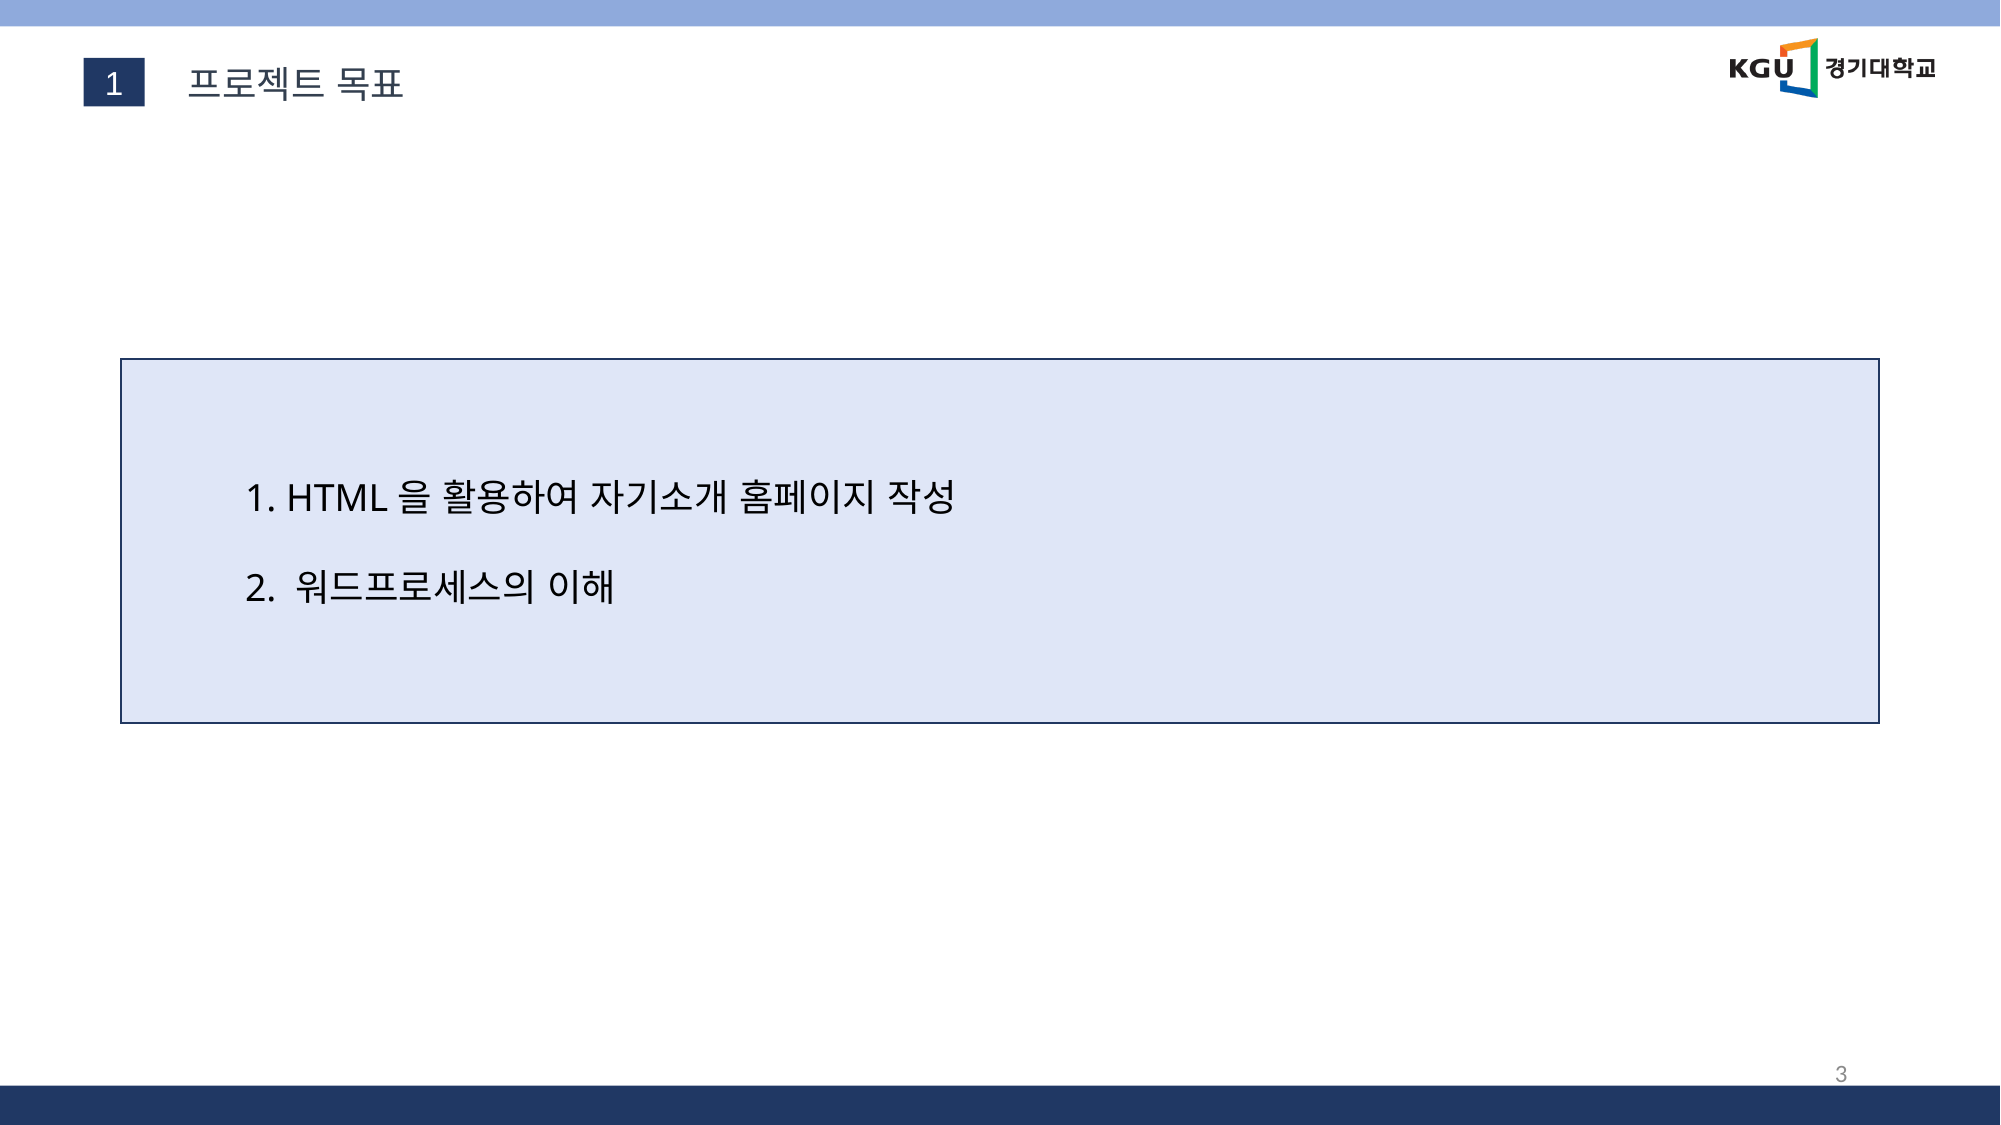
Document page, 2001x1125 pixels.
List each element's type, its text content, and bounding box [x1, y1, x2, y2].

text_box 프로젝트 목표 [173, 53, 691, 113]
text_box [0, 0, 2000, 27]
picture [1730, 38, 1935, 99]
text_box 1 [82, 57, 146, 107]
slide_number 3 [1412, 1042, 1863, 1103]
text_box [0, 1085, 2000, 1125]
text_box 1. HTML을 활용하여 자기소개 홈페이지 작성 2. 워드프로세스의 이해 [120, 358, 1880, 724]
